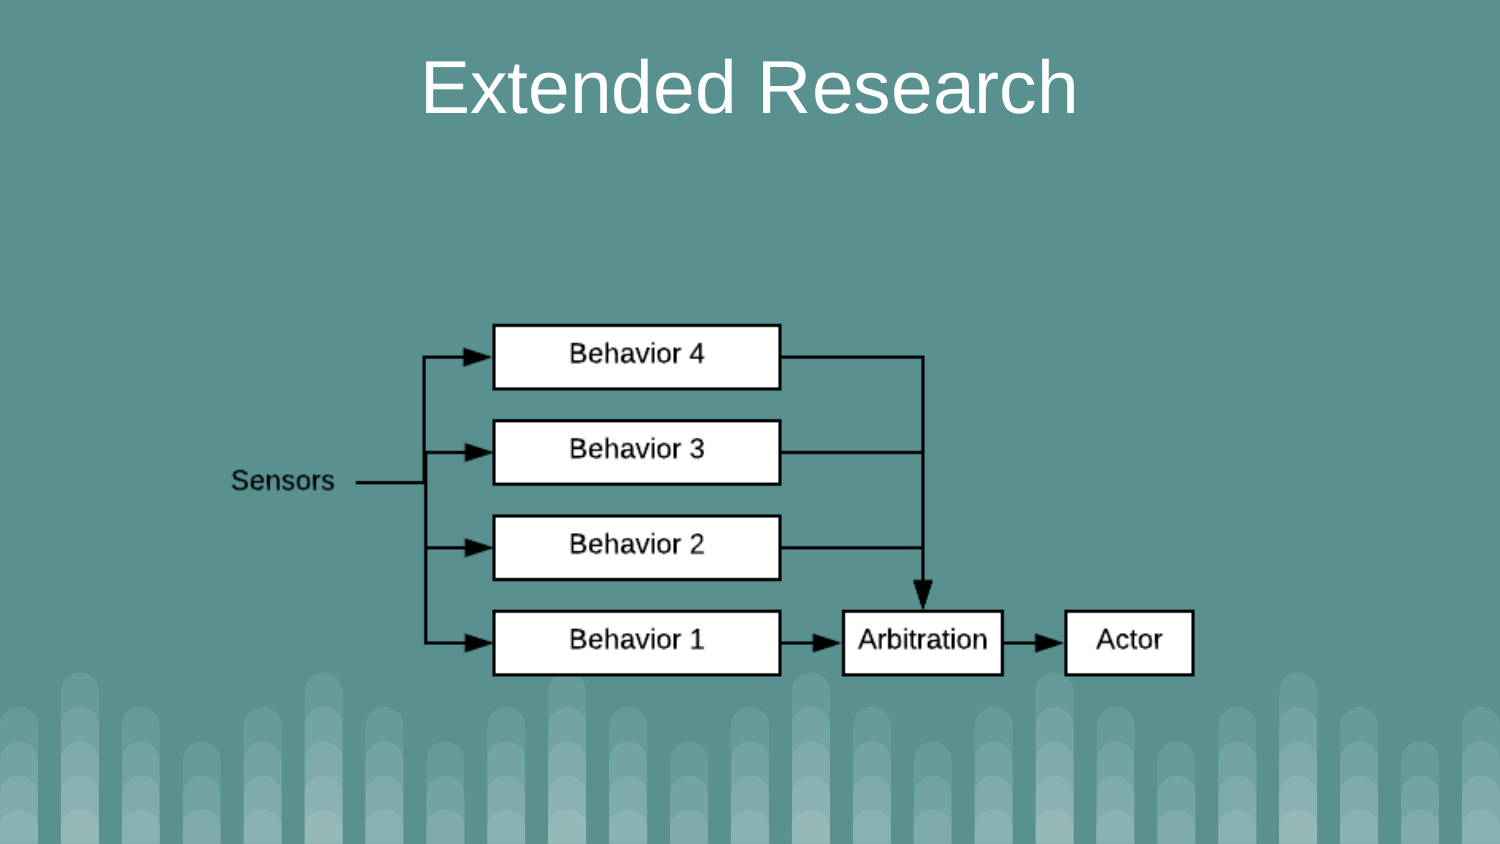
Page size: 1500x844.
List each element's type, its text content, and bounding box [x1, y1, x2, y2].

picture [195, 266, 1273, 734]
text_box Extended Research [107, 23, 1393, 154]
